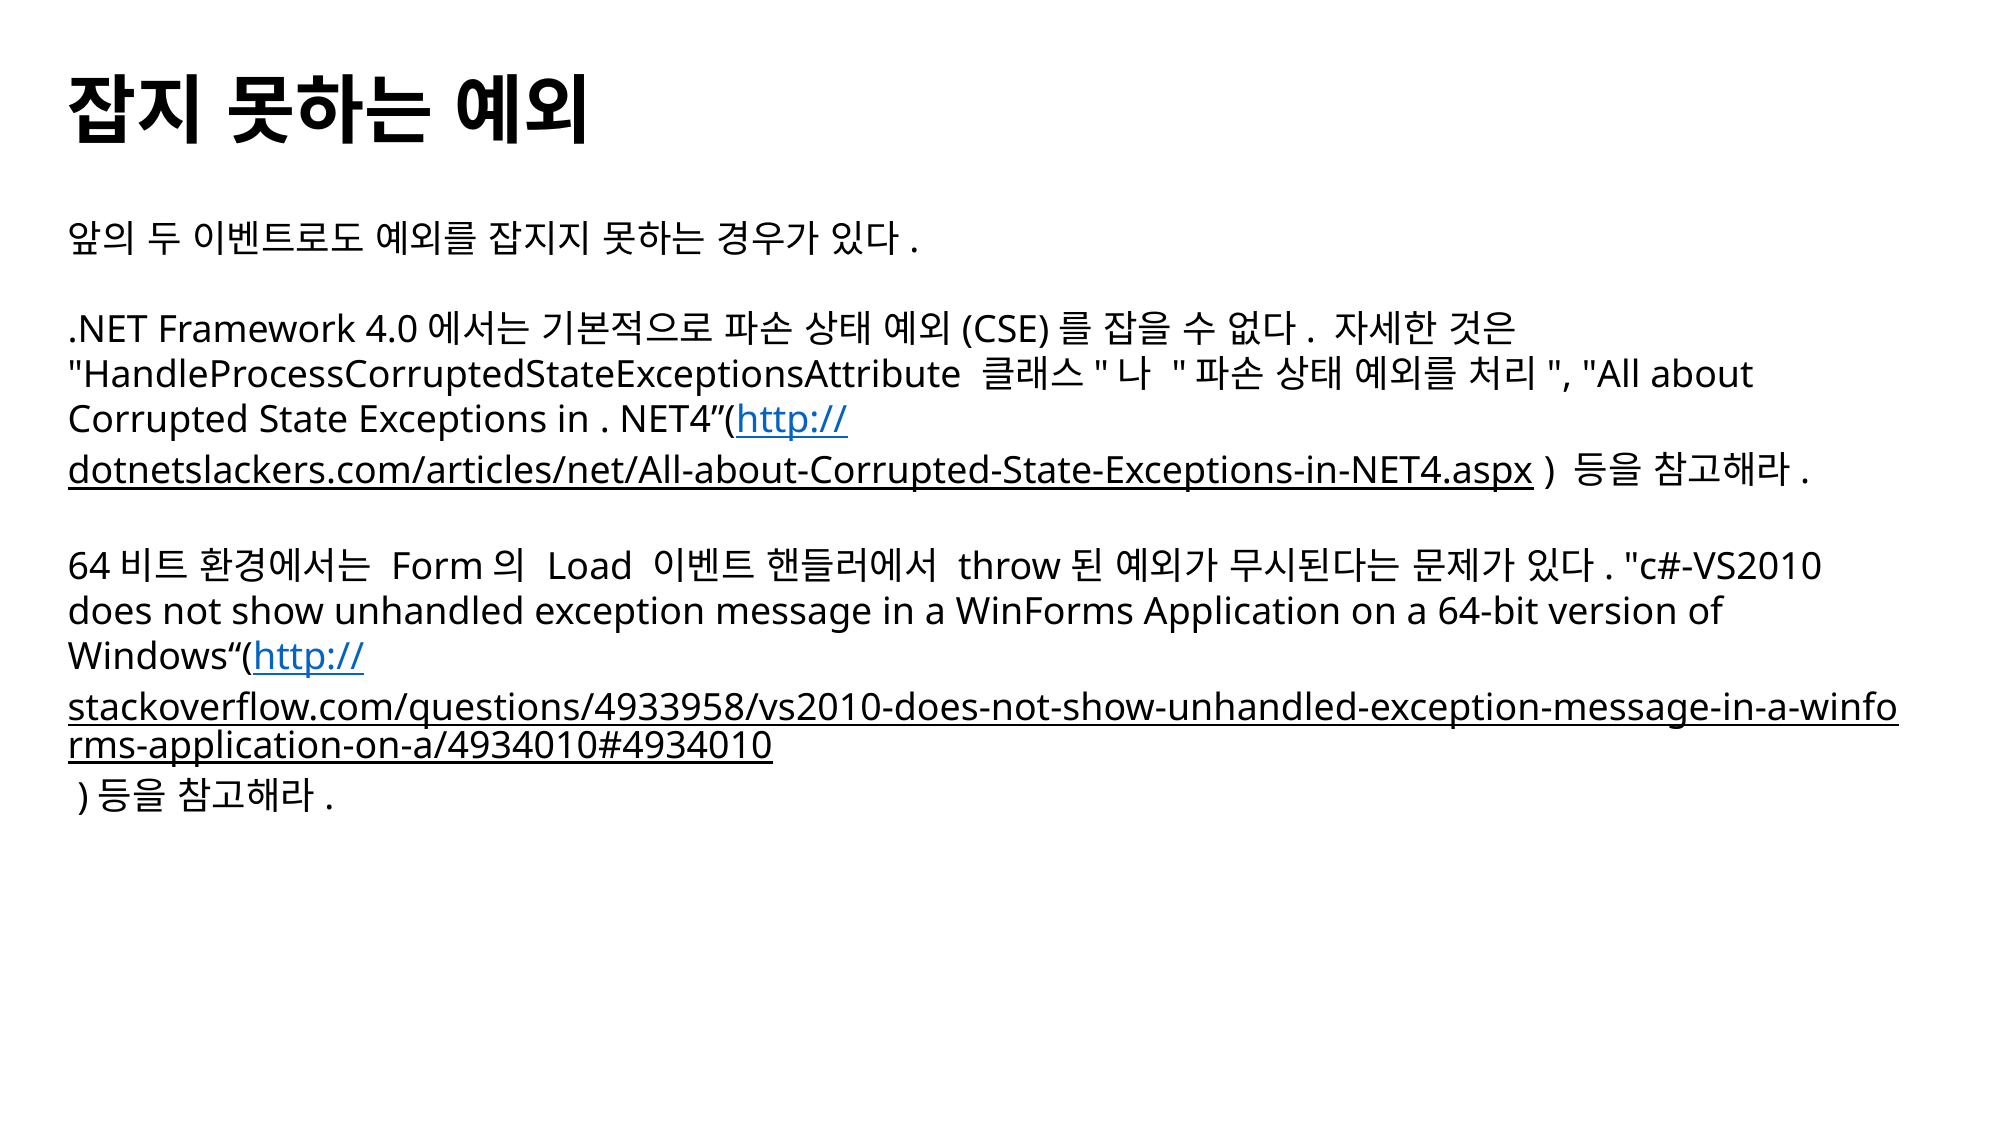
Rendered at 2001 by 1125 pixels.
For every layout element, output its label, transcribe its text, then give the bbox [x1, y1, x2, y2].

text_box 앞의 두 이벤트로도 예외를 잡지지 못하는 경우가 있다. .NET Framework 4.0에서는 기본적으로 파손 상태 예외(CSE)를 잡을 수 없다. 자세한 것은 "HandleProcessCorruptedStateExceptionsAttribute 클래스"나 "파손 상태 예외를 처리", "All about Corrupted State Exceptions in . NET4”(http://dotnetslackers.com/articles/net/All-about-Corrupted-State-Exceptions-in-NET4.aspx ) 등을 참고해라. 64비트 환경에서는 Form의 Load 이벤트 핸들러에서 throw된 예외가 무시된다는 문제가 있다. "c#-VS2010 does not show unhandled exception message in a WinForms Application on a 64-bit version of Windows“(http://stackoverflow.com/questions/4933958/vs2010-does-not-show-unhandled-exception-message-in-a-winforms-application-on-a/4934010#4934010 )등을 참고해라. [53, 207, 1925, 787]
text_box 잡지 못하는 예외 [53, 55, 1577, 161]
